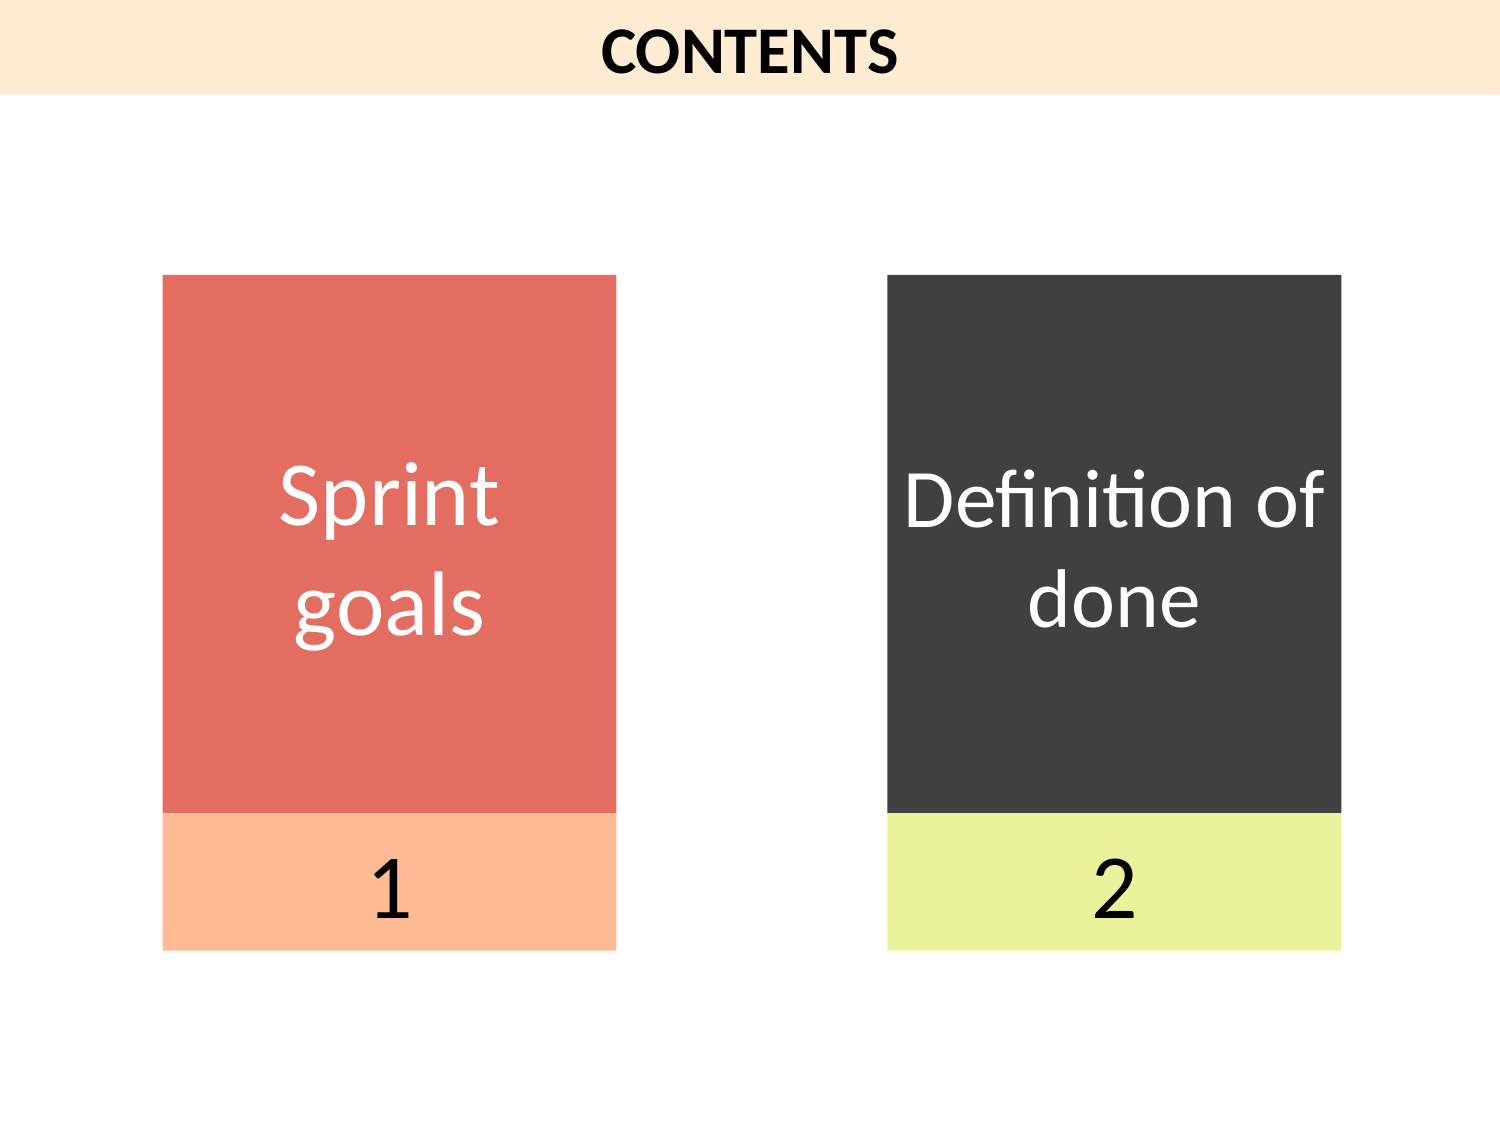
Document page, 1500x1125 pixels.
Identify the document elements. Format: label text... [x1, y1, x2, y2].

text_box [887, 274, 1342, 951]
text_box CONTENTS [0, 0, 1500, 95]
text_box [162, 274, 617, 951]
